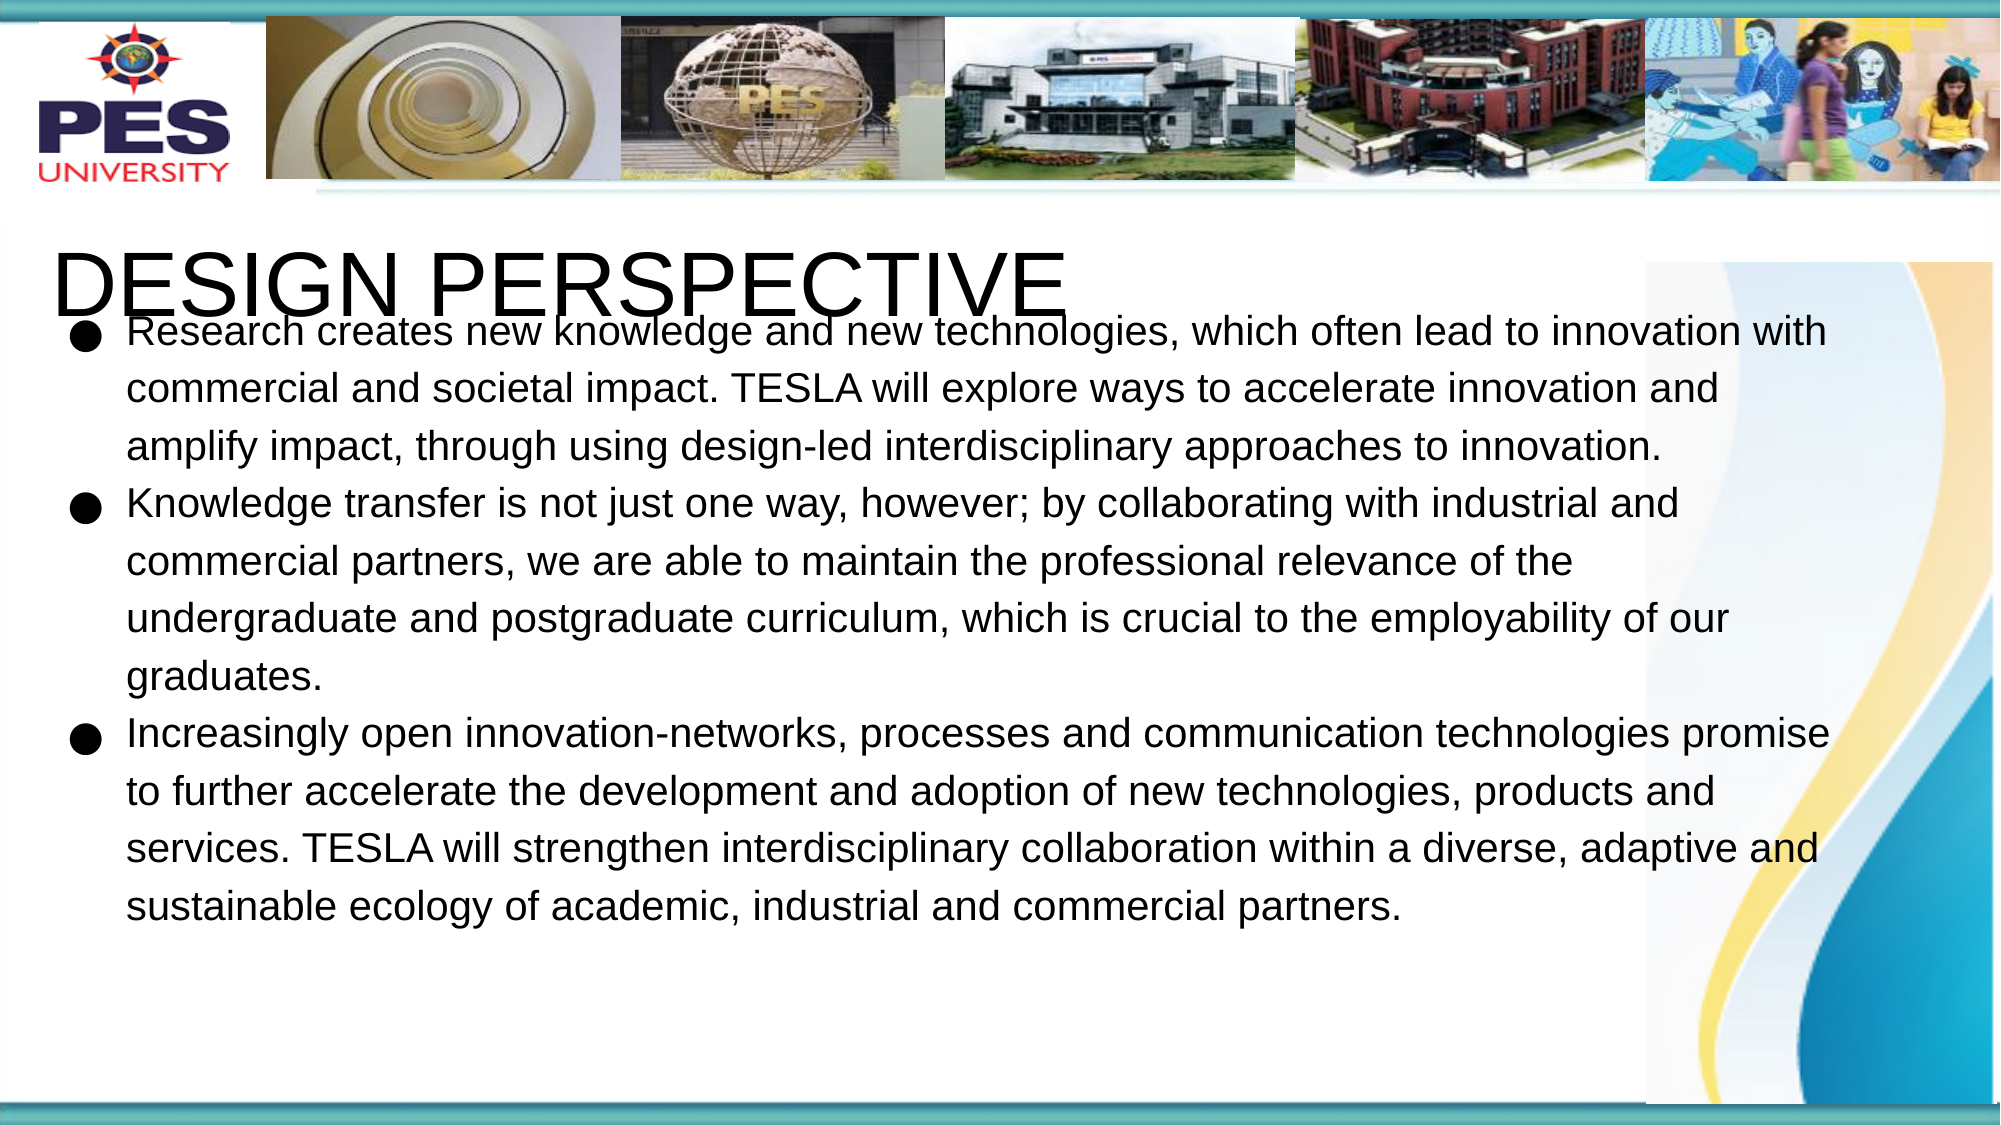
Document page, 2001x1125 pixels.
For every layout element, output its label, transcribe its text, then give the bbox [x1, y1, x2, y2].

picture [0, 0, 2000, 1125]
list Research creates new knowledge and new technologies, which often lead to innovation with commercial and societal impact. TESLA will explore ways to accelerate innovation and amplify impact, through using design-led interdisciplinary approaches to innovation. Knowledge transfer is not just one way, however; by collaborating with industrial and commercial partners, we are able to maintain the professional relevance of the undergraduate and postgraduate curriculum, which is crucial to the employability of our graduates. Increasingly open innovation-networks, processes and communication technologies promise to further accelerate the development and adoption of new technologies, products and services. TESLA will strengthen interdisciplinary collaboration within a diverse, adaptive and sustainable ecology of academic, industrial and commercial partners. [51, 296, 1851, 1031]
title DESIGN PERSPECTIVE [51, 191, 1851, 296]
